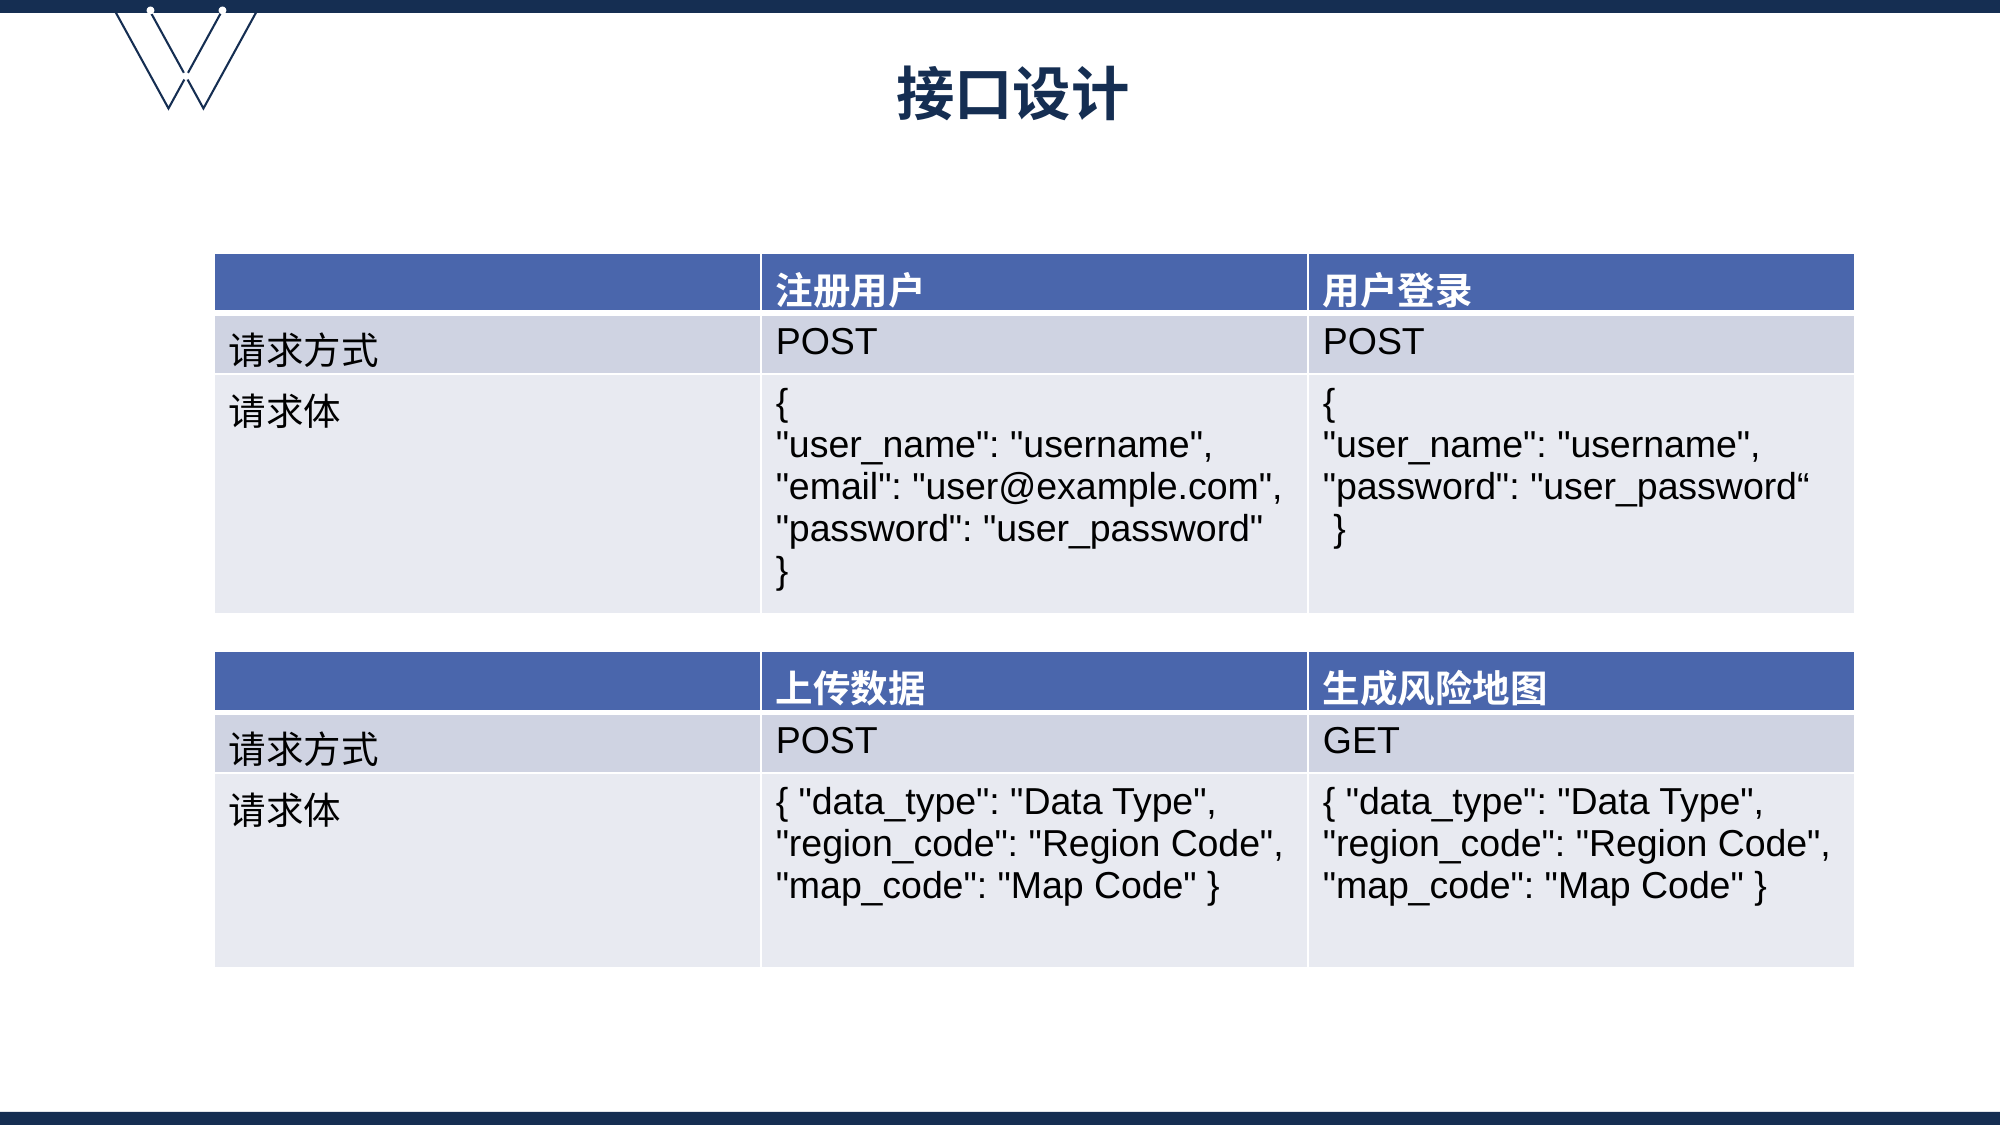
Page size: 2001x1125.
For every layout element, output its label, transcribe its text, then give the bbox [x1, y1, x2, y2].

table_header 注册用户 [762, 254, 1307, 310]
table_header 用户登录 [1309, 254, 1854, 310]
table_header 生成风险地图 [1309, 652, 1854, 710]
table_cell POST [1309, 316, 1854, 373]
table_header 上传数据 [762, 652, 1307, 710]
table_cell { "data_type": "Data Type", "region_code": "Region Code", "map_code": "Map Code" } [1309, 774, 1854, 967]
table_cell POST [762, 715, 1307, 772]
table_cell { "user_name": "username", "email": "user@example.com", "password": "user_password" } [762, 375, 1307, 613]
table_header [215, 254, 760, 310]
table_cell 请求体 [215, 774, 760, 967]
table_cell { "user_name": "username", "password": "user_password“ } [1309, 375, 1854, 613]
table_header [215, 652, 760, 710]
text_box 接口设计 [881, 39, 1155, 135]
table_cell GET [1309, 715, 1854, 772]
table_cell 请求体 [215, 375, 760, 613]
table_cell POST [762, 316, 1307, 373]
table_cell 请求方式 [215, 316, 760, 373]
table_cell 请求方式 [215, 715, 760, 772]
table_cell { "data_type": "Data Type", "region_code": "Region Code", "map_code": "Map Code" } [762, 774, 1307, 967]
